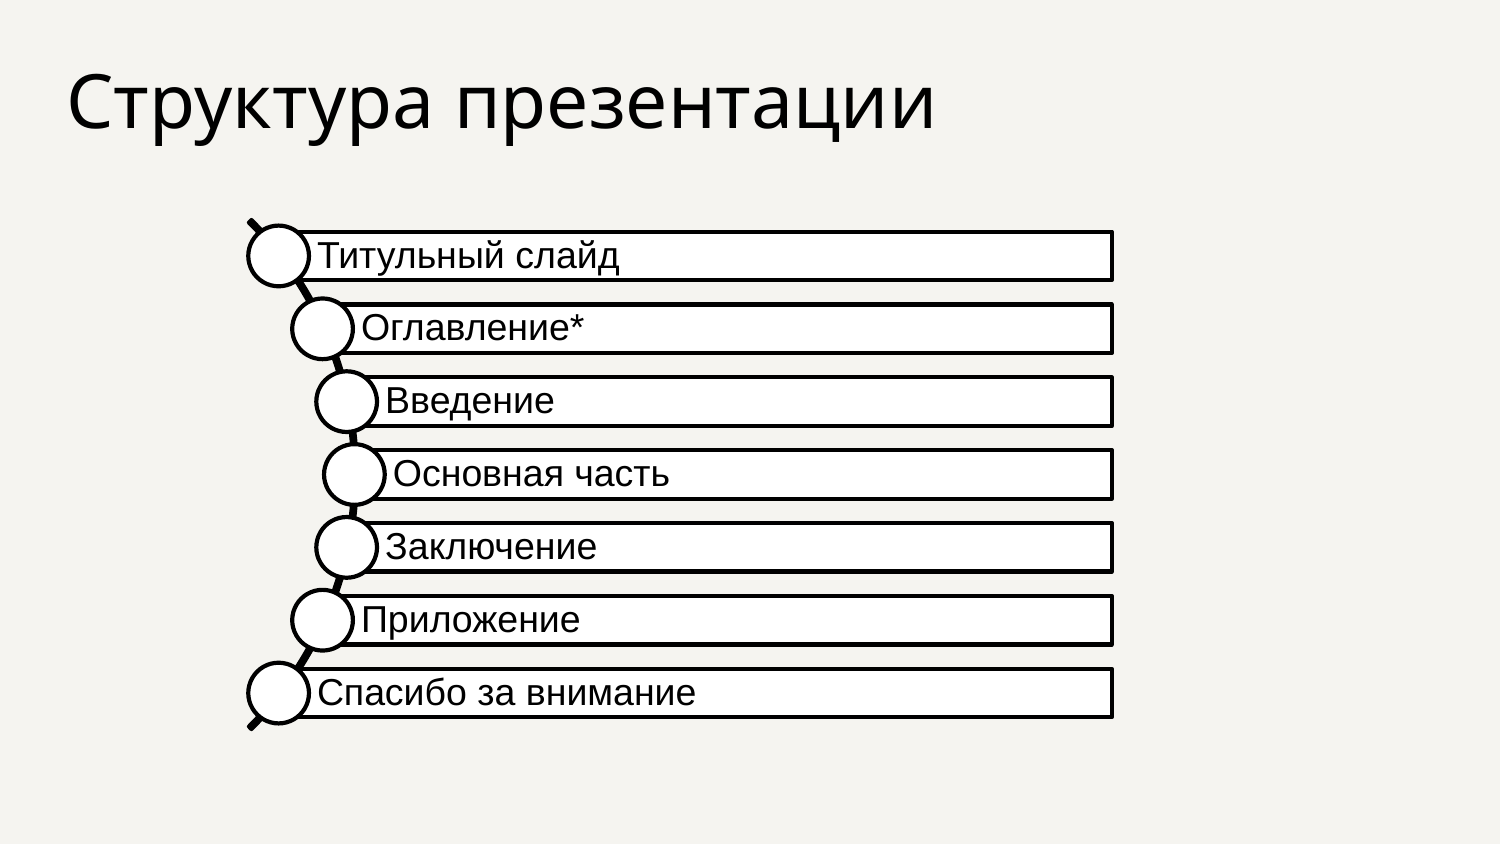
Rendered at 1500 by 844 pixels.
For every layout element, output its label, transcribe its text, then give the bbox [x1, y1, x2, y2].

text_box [0, 114, 1112, 835]
title Структура презентации [51, 31, 1449, 159]
